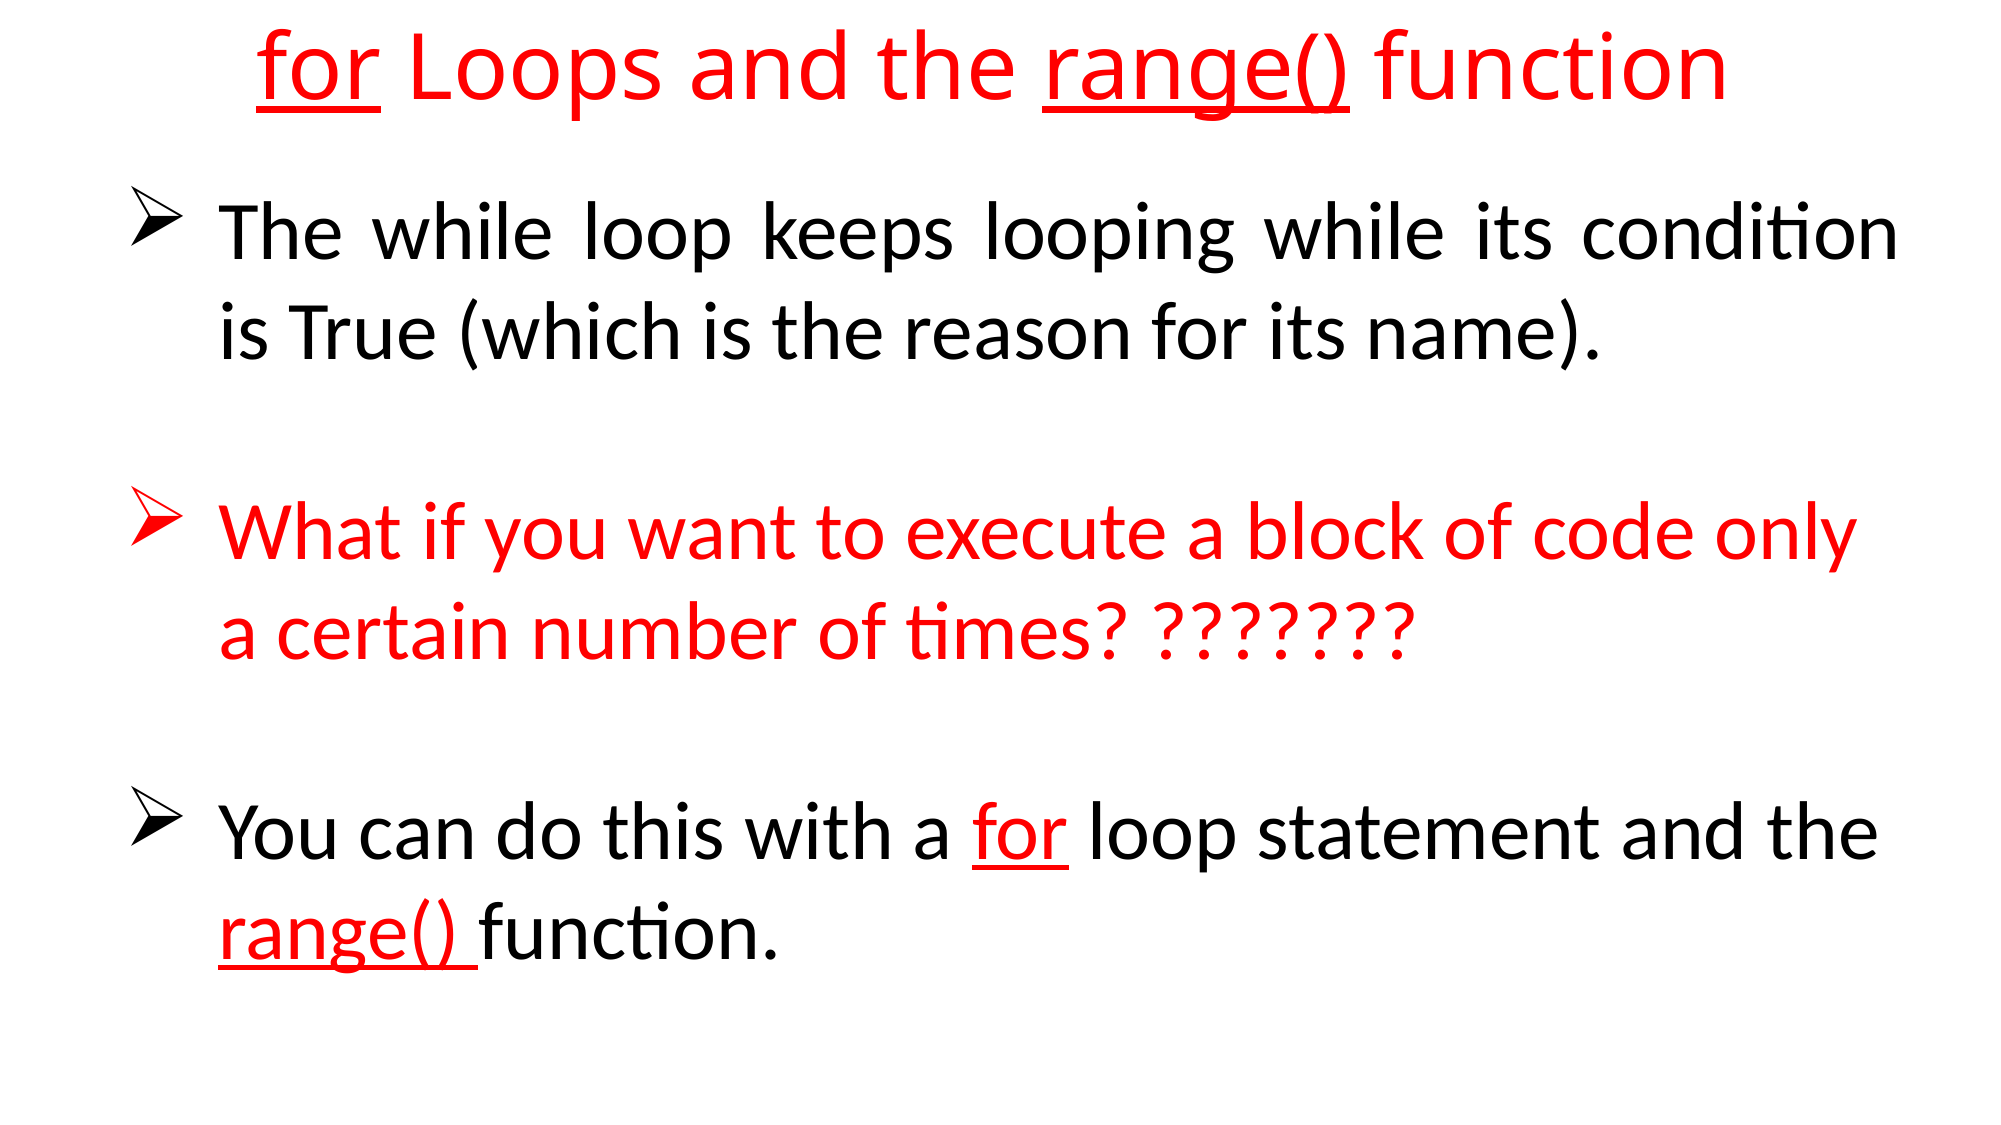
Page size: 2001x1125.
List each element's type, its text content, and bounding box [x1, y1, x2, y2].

title for Loops and the range() function [26, 0, 1962, 140]
text_box The while loop keeps looping while its condition is True (which is the reason for its name). What if you want to execute a block of code only a certain number of times? ??????? You can do this with a for loop statement and the range() function. [109, 168, 1918, 984]
